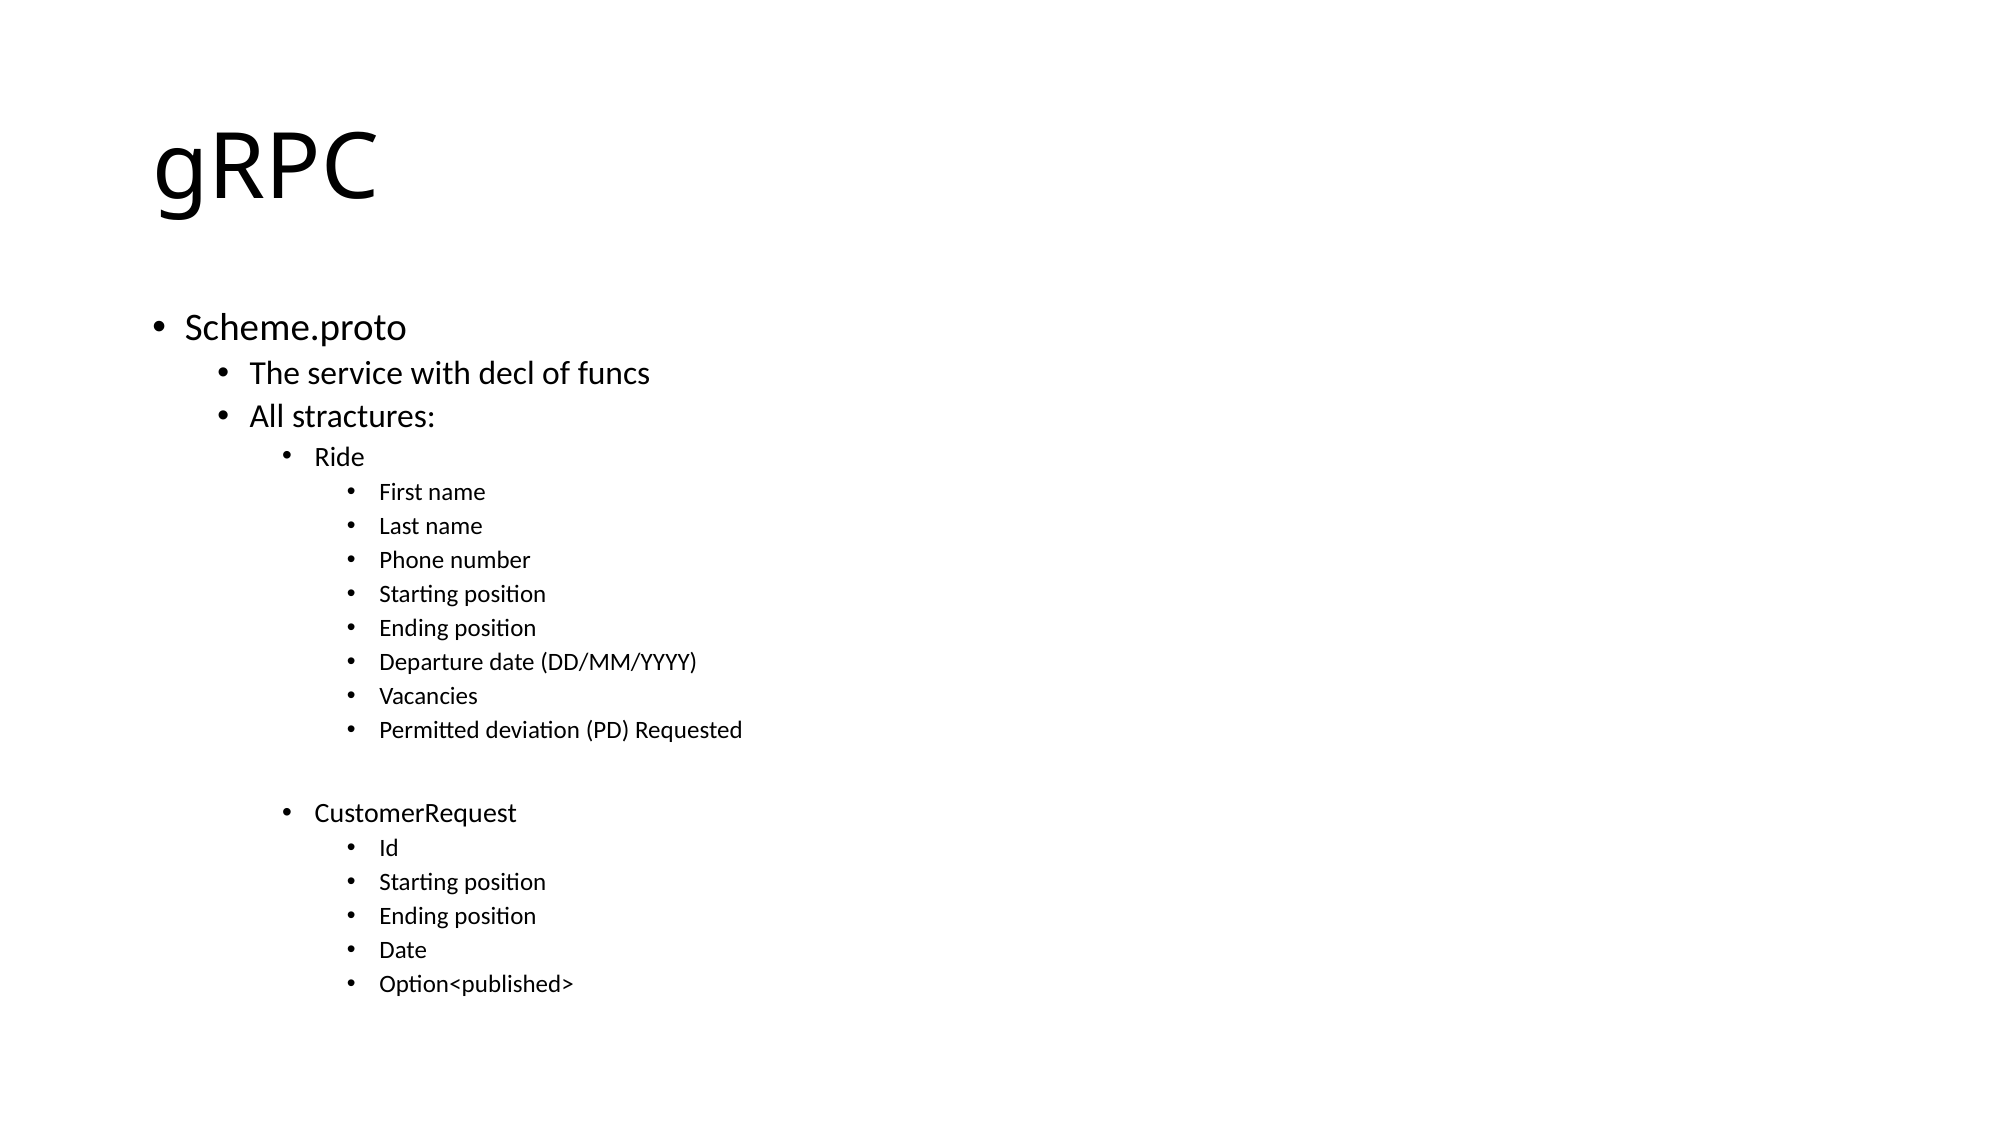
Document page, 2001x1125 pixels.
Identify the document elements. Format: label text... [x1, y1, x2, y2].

title gRPC [137, 59, 1863, 278]
list Scheme.proto The service with decl of funcs All stractures: Ride First name Last name Phone number Starting position Ending position Departure date (DD/MM/YYYY) Vacancies Permitted deviation (PD) Requested CustomerRequest Id Starting position Ending position Date Option<published> [137, 299, 1863, 1014]
